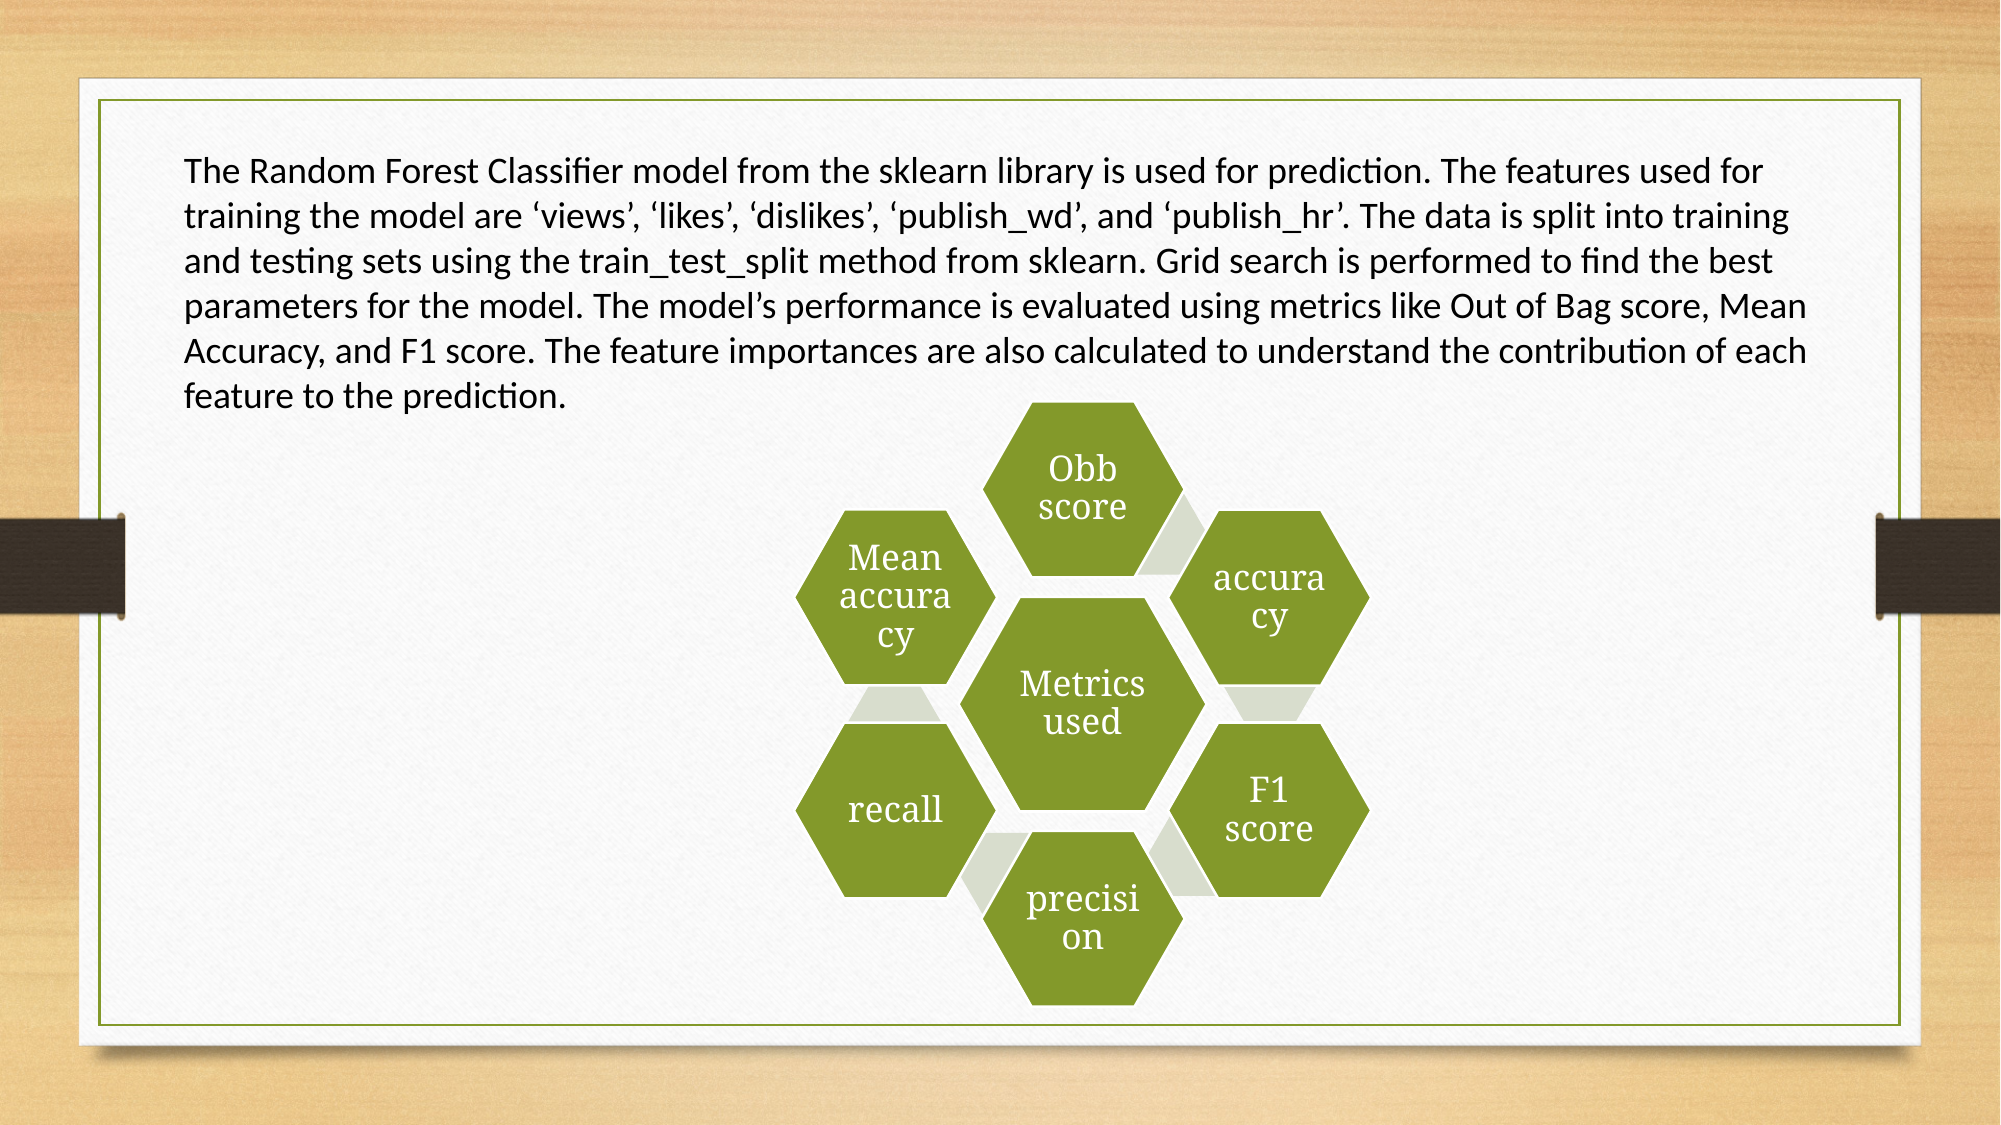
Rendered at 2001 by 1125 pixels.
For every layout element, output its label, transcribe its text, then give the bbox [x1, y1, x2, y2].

picture [0, 0, 2001, 1125]
text_box The Random Forest Classifier model from the sklearn library is used for prediction. The features used for training the model are ‘views’, ‘likes’, ‘dislikes’, ‘publish_wd’, and ‘publish_hr’. The data is split into training and testing sets using the train_test_split method from sklearn. Grid search is performed to find the best parameters for the model. The model’s performance is evaluated using metrics like Out of Bag score, Mean Accuracy, and F1 score. The feature importances are also calculated to understand the contribution of each feature to the prediction. [169, 138, 1864, 468]
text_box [498, 401, 1667, 1008]
